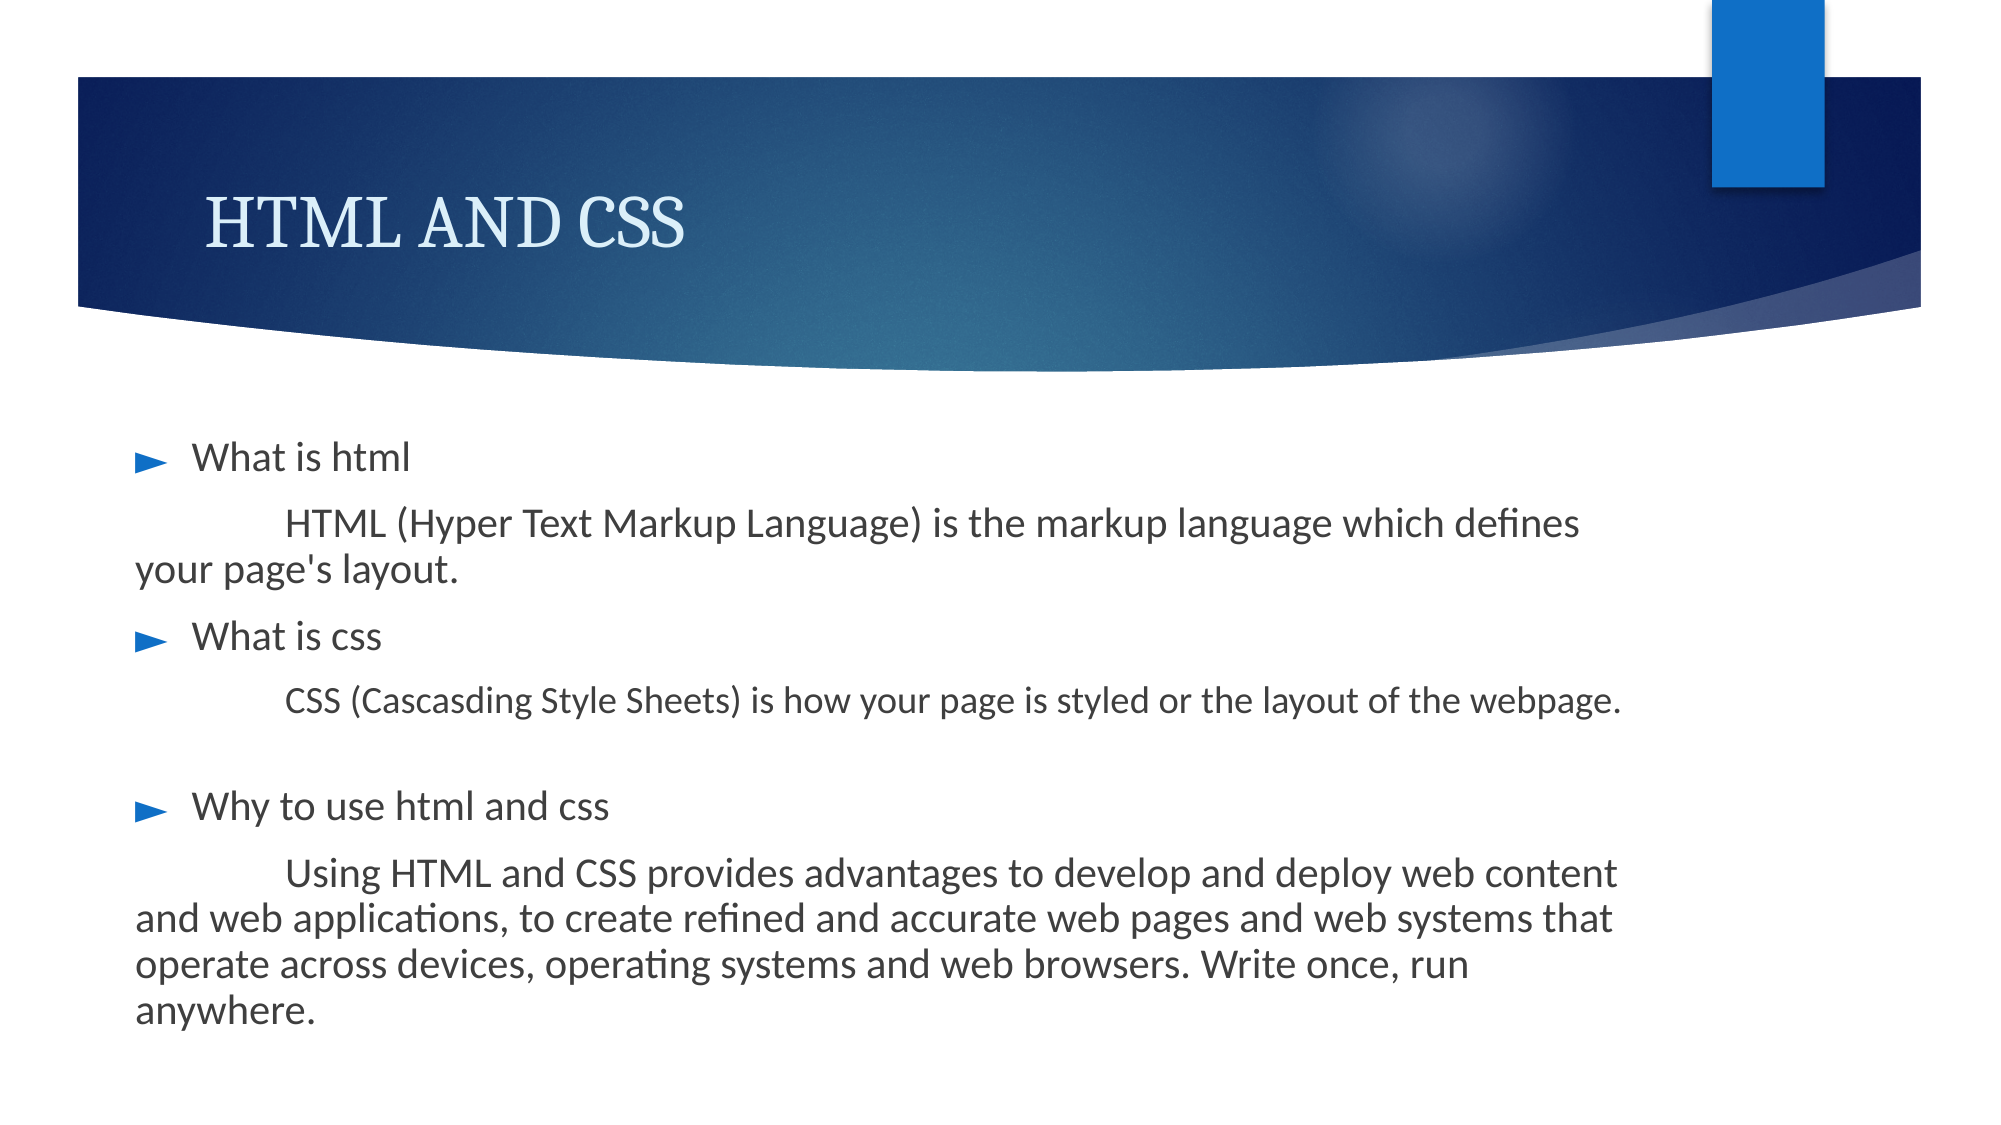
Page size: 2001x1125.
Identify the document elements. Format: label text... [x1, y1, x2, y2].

title HTML AND CSS [189, 159, 1627, 276]
picture [79, 78, 1920, 371]
list What is html HTML (Hyper Text Markup Language) is the markup language which defines your page's layout. What is css CSS (Cascasding Style Sheets) is how your page is styled or the layout of the webpage. Why to use html and css Using HTML and CSS provides advantages to develop and deploy web content and web applications, to create refined and accurate web pages and web systems that operate across devices, operating systems and web browsers. Write once, run anywhere. [120, 427, 1679, 1033]
